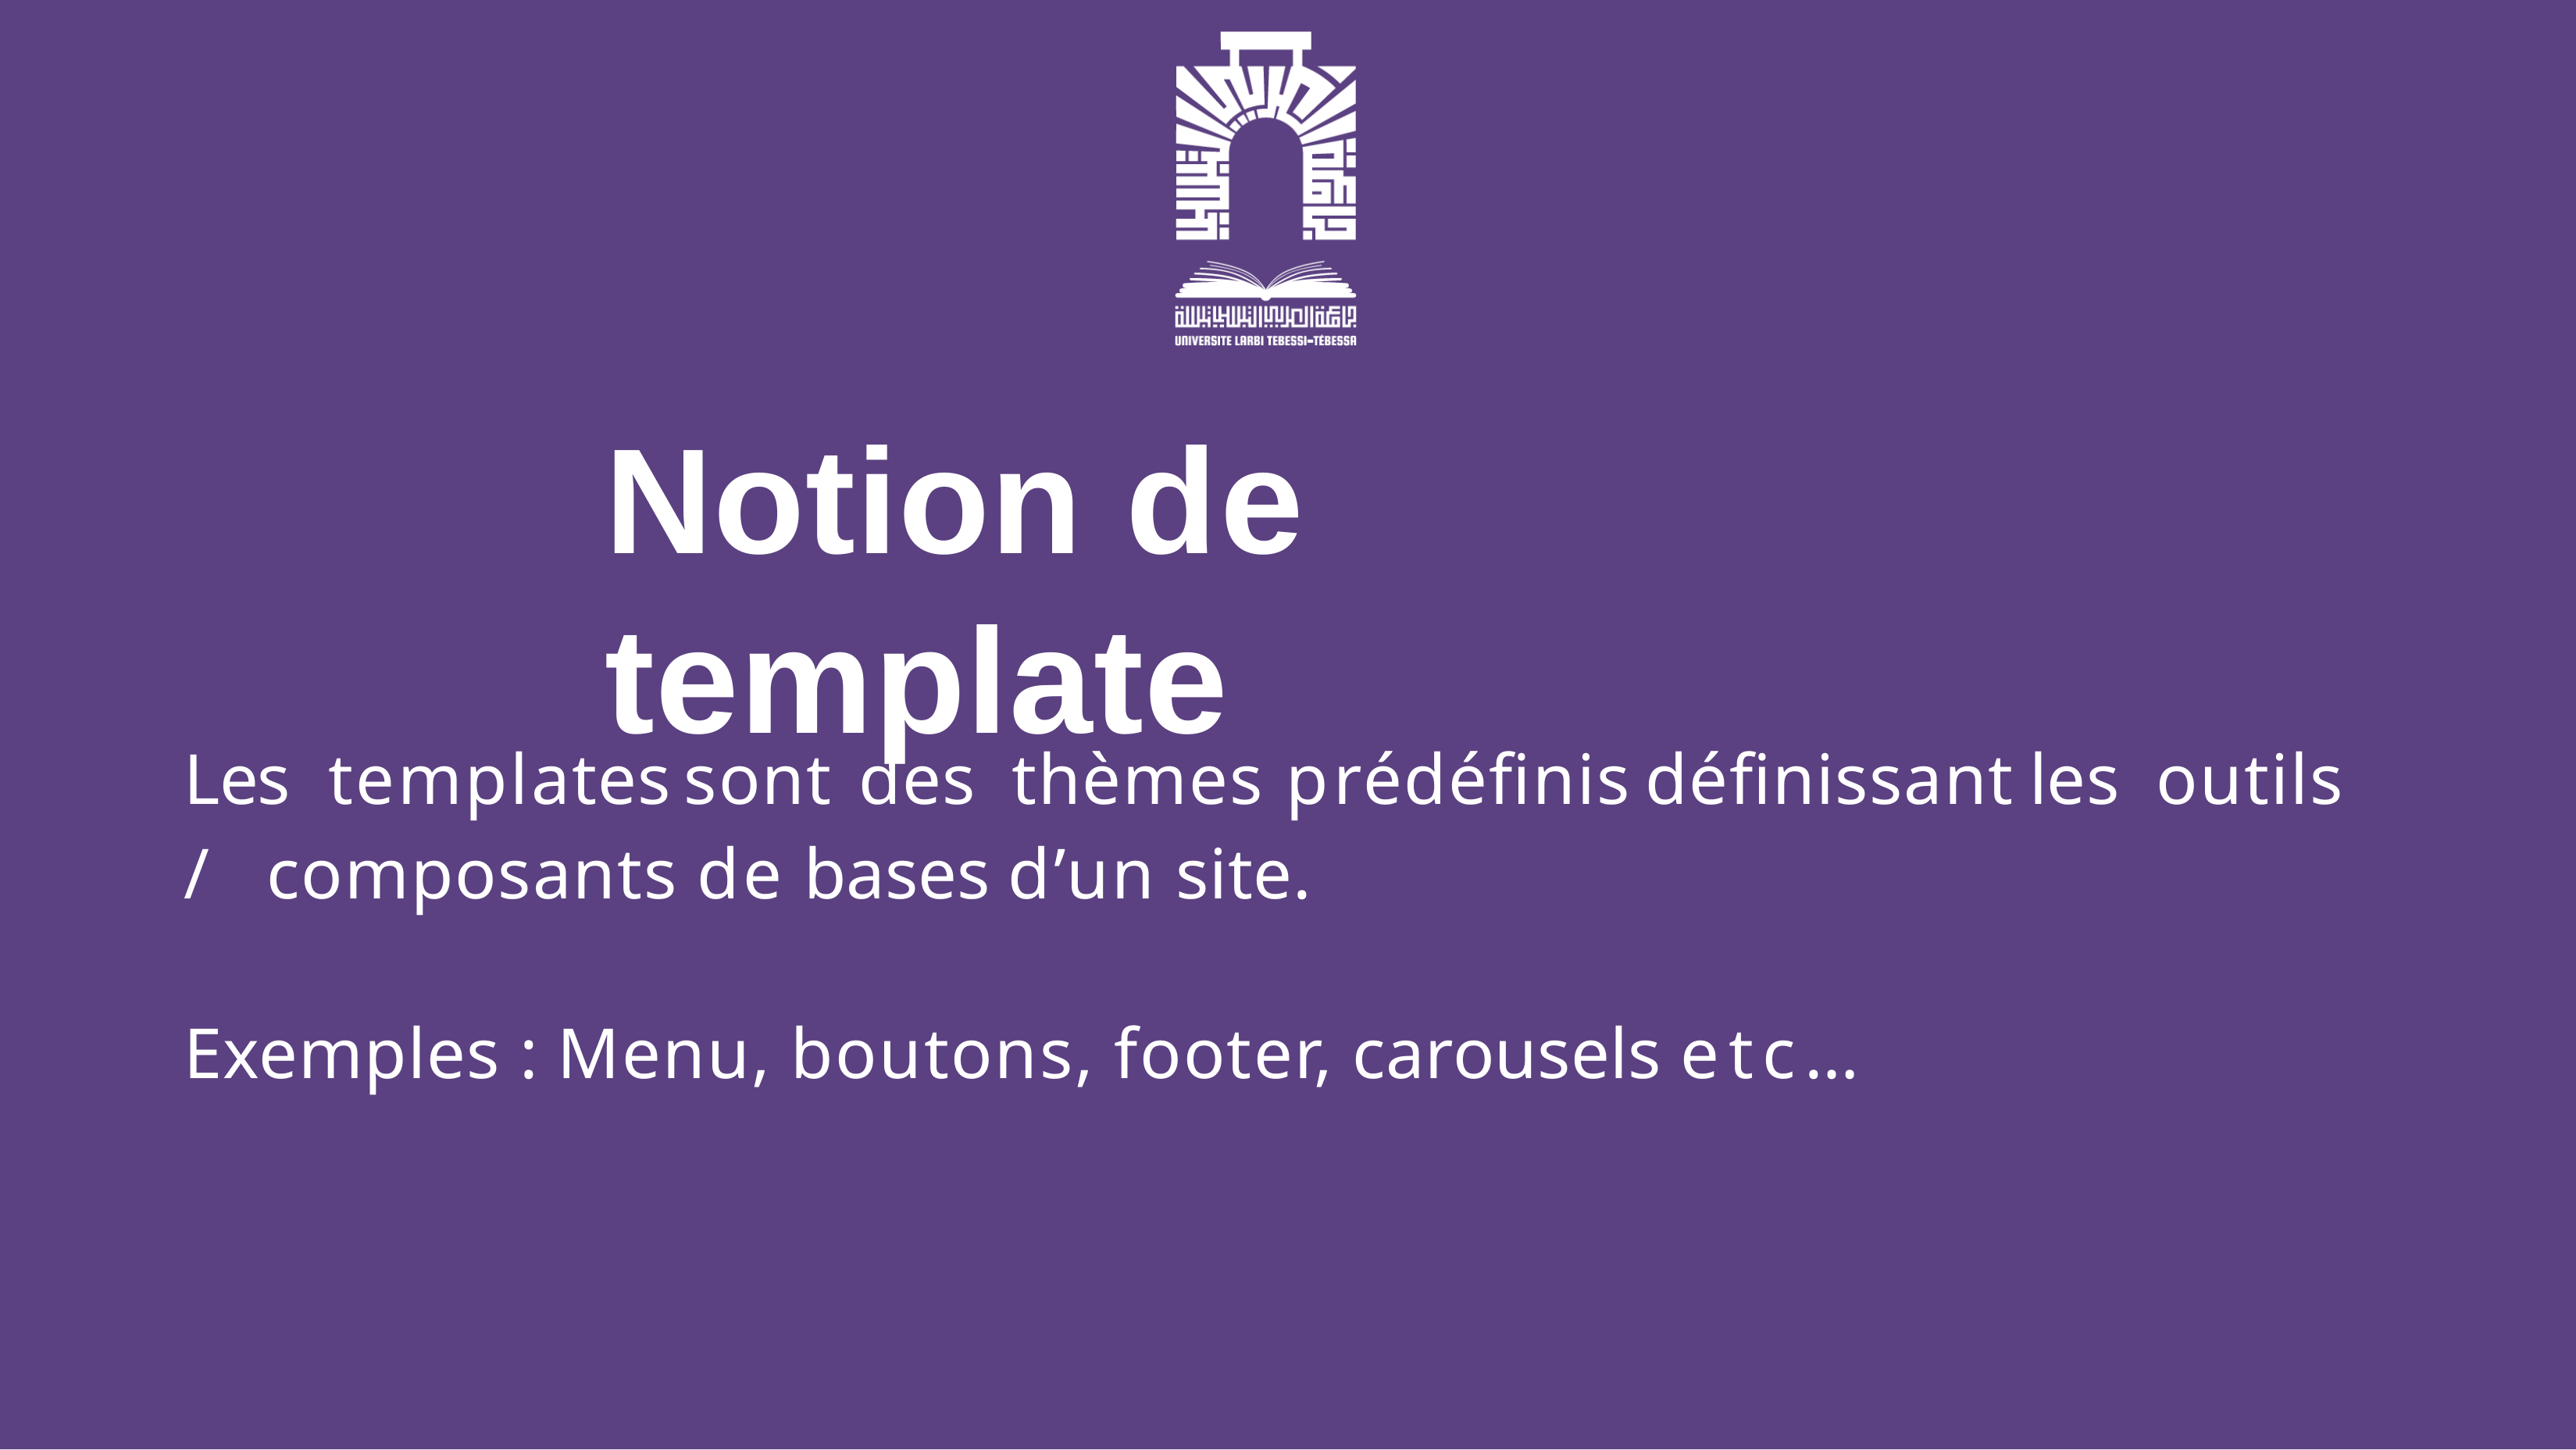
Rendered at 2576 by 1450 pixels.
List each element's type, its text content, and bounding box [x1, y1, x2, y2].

list Les templates sont des thèmes prédéfinis définissant les outils / composants de bases d’un site. Exemples : Menu, boutons, footer, carousels etc… [182, 623, 2394, 1450]
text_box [1031, 30, 1540, 347]
title Notion de template [603, 401, 1968, 623]
